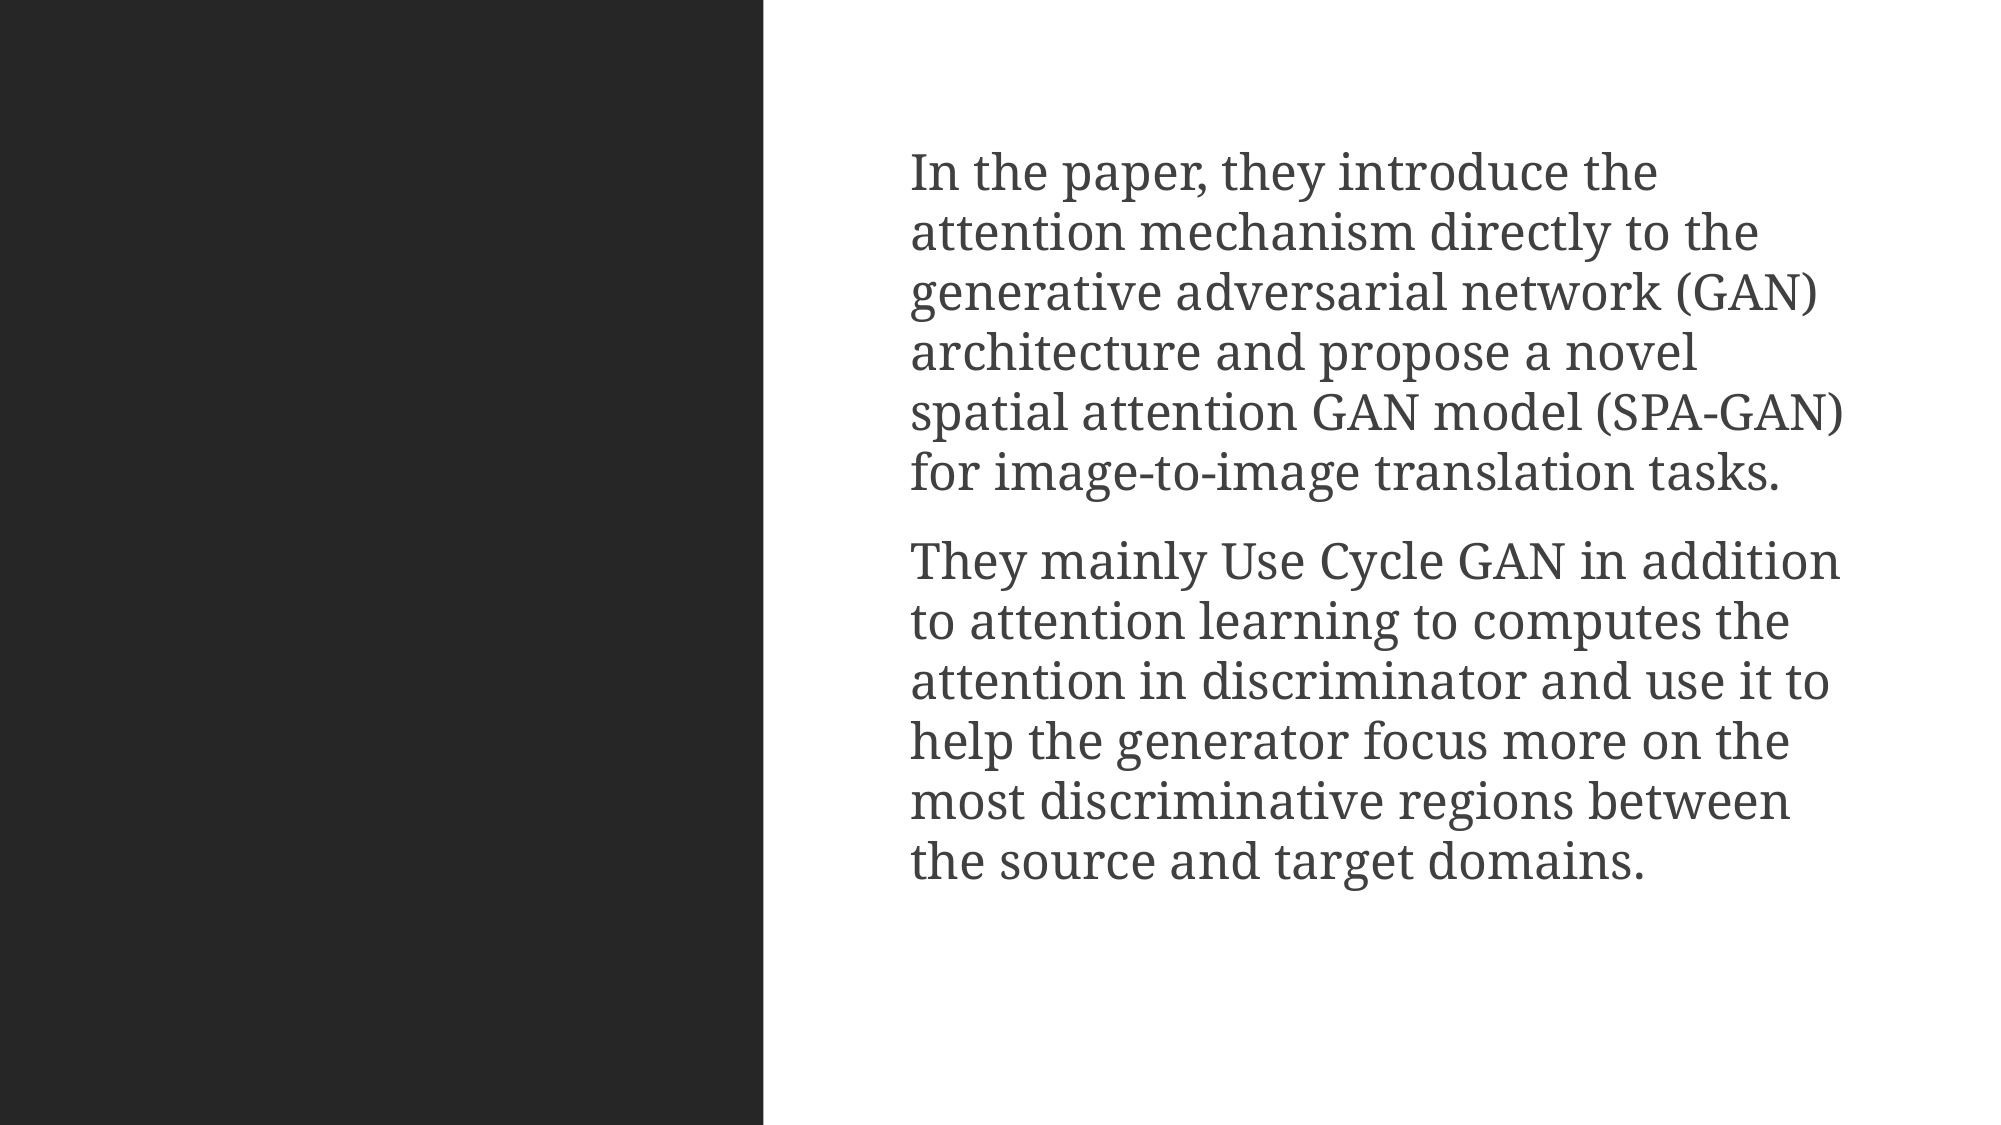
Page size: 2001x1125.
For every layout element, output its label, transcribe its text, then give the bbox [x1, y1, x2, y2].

list In the paper, they introduce the attention mechanism directly to the generative adversarial network (GAN) architecture and propose a novel spatial attention GAN model (SPA-GAN) for image-to-image translation tasks. They mainly Use Cycle GAN in addition to attention learning to computes the attention in discriminator and use it to help the generator focus more on the most discriminative regions between the source and target domains. [895, 133, 1868, 1002]
